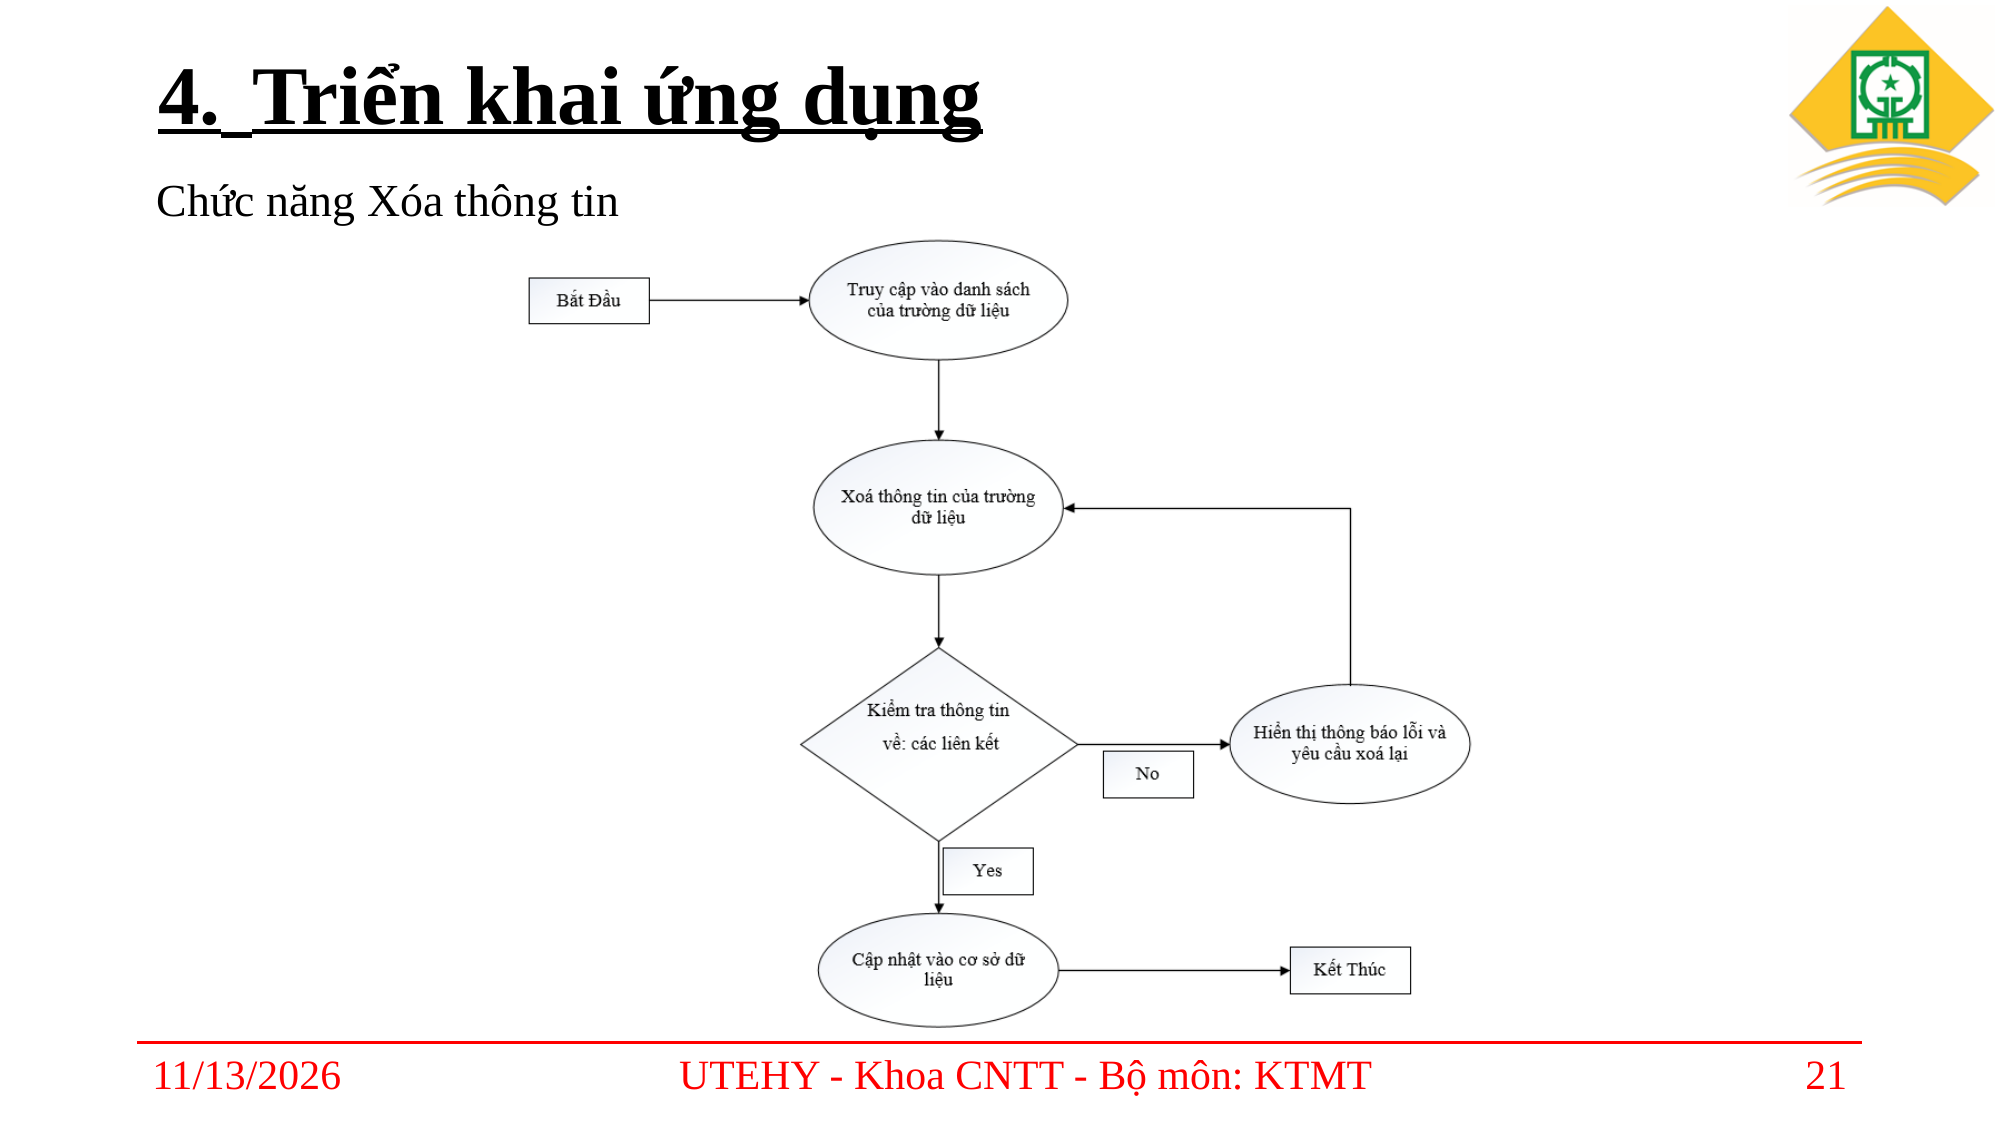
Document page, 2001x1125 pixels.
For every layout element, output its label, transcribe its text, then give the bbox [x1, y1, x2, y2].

title 4. Triển khai ứng dụng [137, 28, 1004, 160]
footer UTEHY - Khoa CNTT - Bộ môn: KTMT [662, 1044, 1390, 1103]
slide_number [137, 1044, 588, 1103]
picture [512, 233, 1488, 1039]
subtitle Chức năng Xóa thông tin [137, 169, 640, 230]
slide_number 21 [1412, 1043, 1863, 1103]
picture [1788, 5, 1995, 207]
